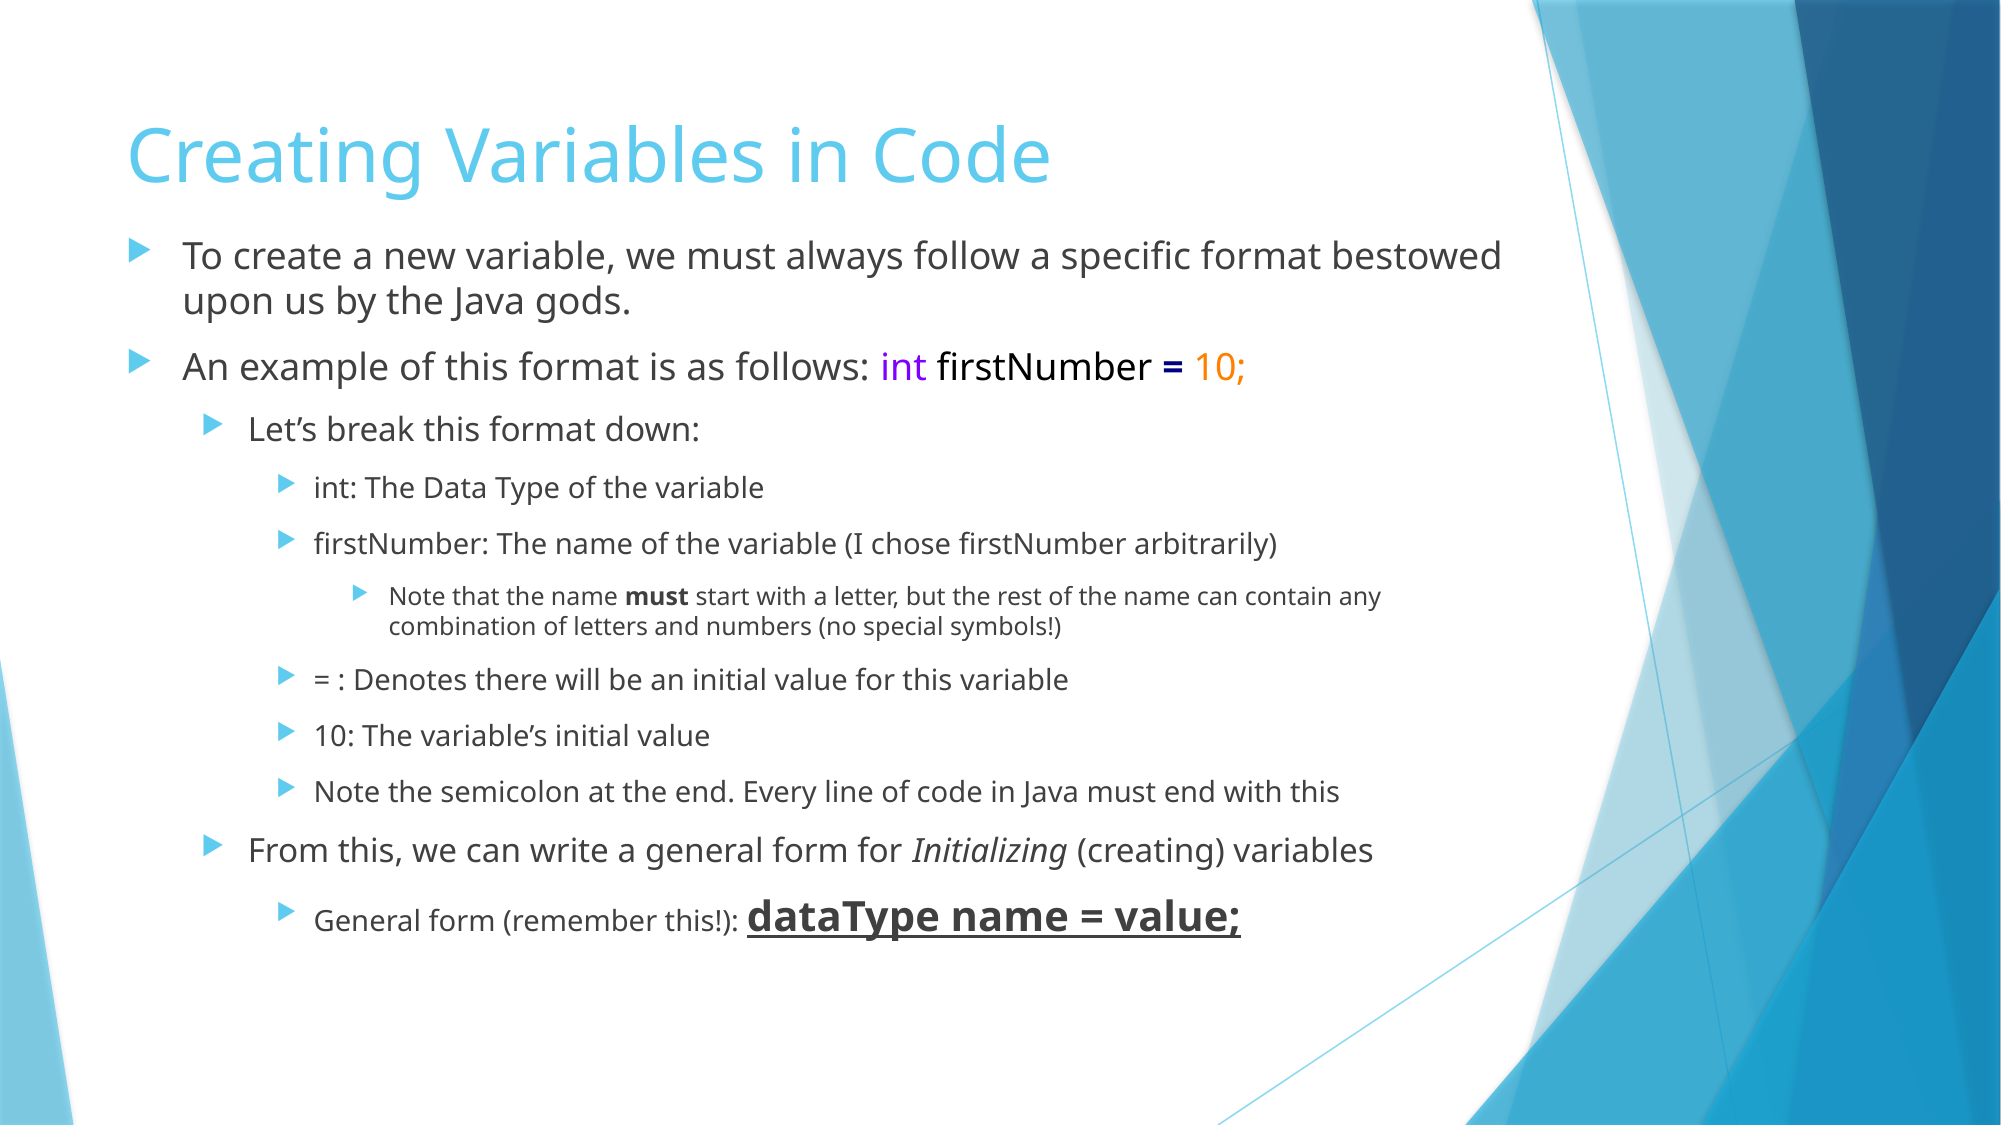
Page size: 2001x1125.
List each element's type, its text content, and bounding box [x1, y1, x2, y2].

list To create a new variable, we must always follow a specific format bestowed upon us by the Java gods. An example of this format is as follows: int firstNumber = 10; Let’s break this format down: int: The Data Type of the variable firstNumber: The name of the variable (I chose firstNumber arbitrarily) Note that the name must start with a letter, but the rest of the name can contain any combination of letters and numbers (no special symbols!) = : Denotes there will be an initial value for this variable 10: The variable’s initial value Note the semicolon at the end. Every line of code in Java must end with this From this, we can write a general form for Initializing (creating) variables General form (remember this!): dataType name = value; [111, 224, 1522, 992]
title Creating Variables in Code [111, 99, 1522, 215]
